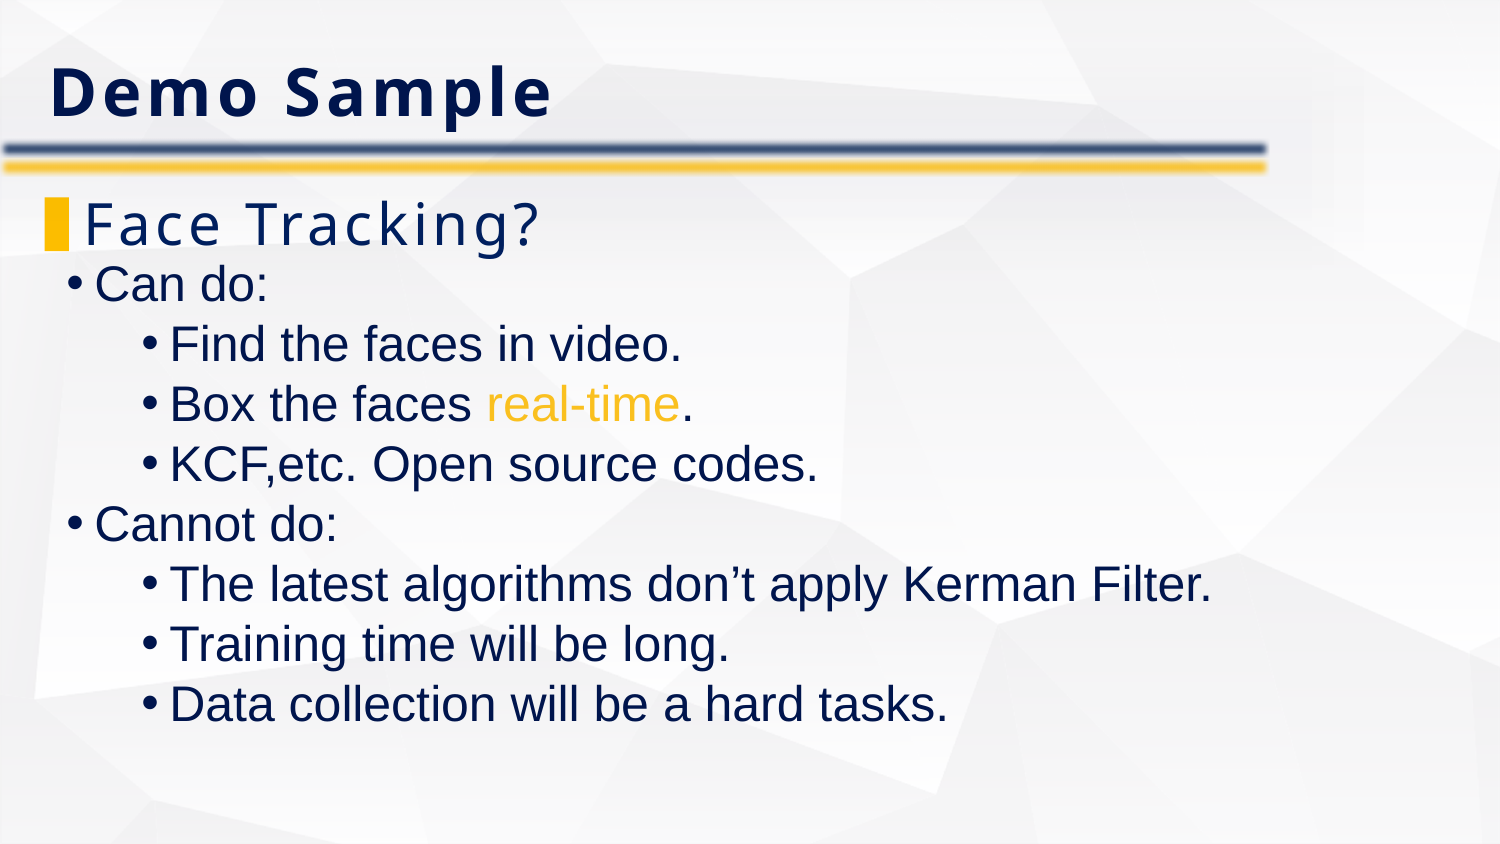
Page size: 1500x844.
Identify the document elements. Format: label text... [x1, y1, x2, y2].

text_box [44, 179, 1493, 266]
picture [0, 0, 1500, 844]
text_box Can do: Find the faces in video. Box the faces real-time. KCF,etc. Open source codes. Cannot do: The latest algorithms don’t apply Kerman Filter. Training time will be long. Data collection will be a hard tasks. [51, 266, 1258, 740]
text_box Demo Sample [34, 42, 1457, 138]
